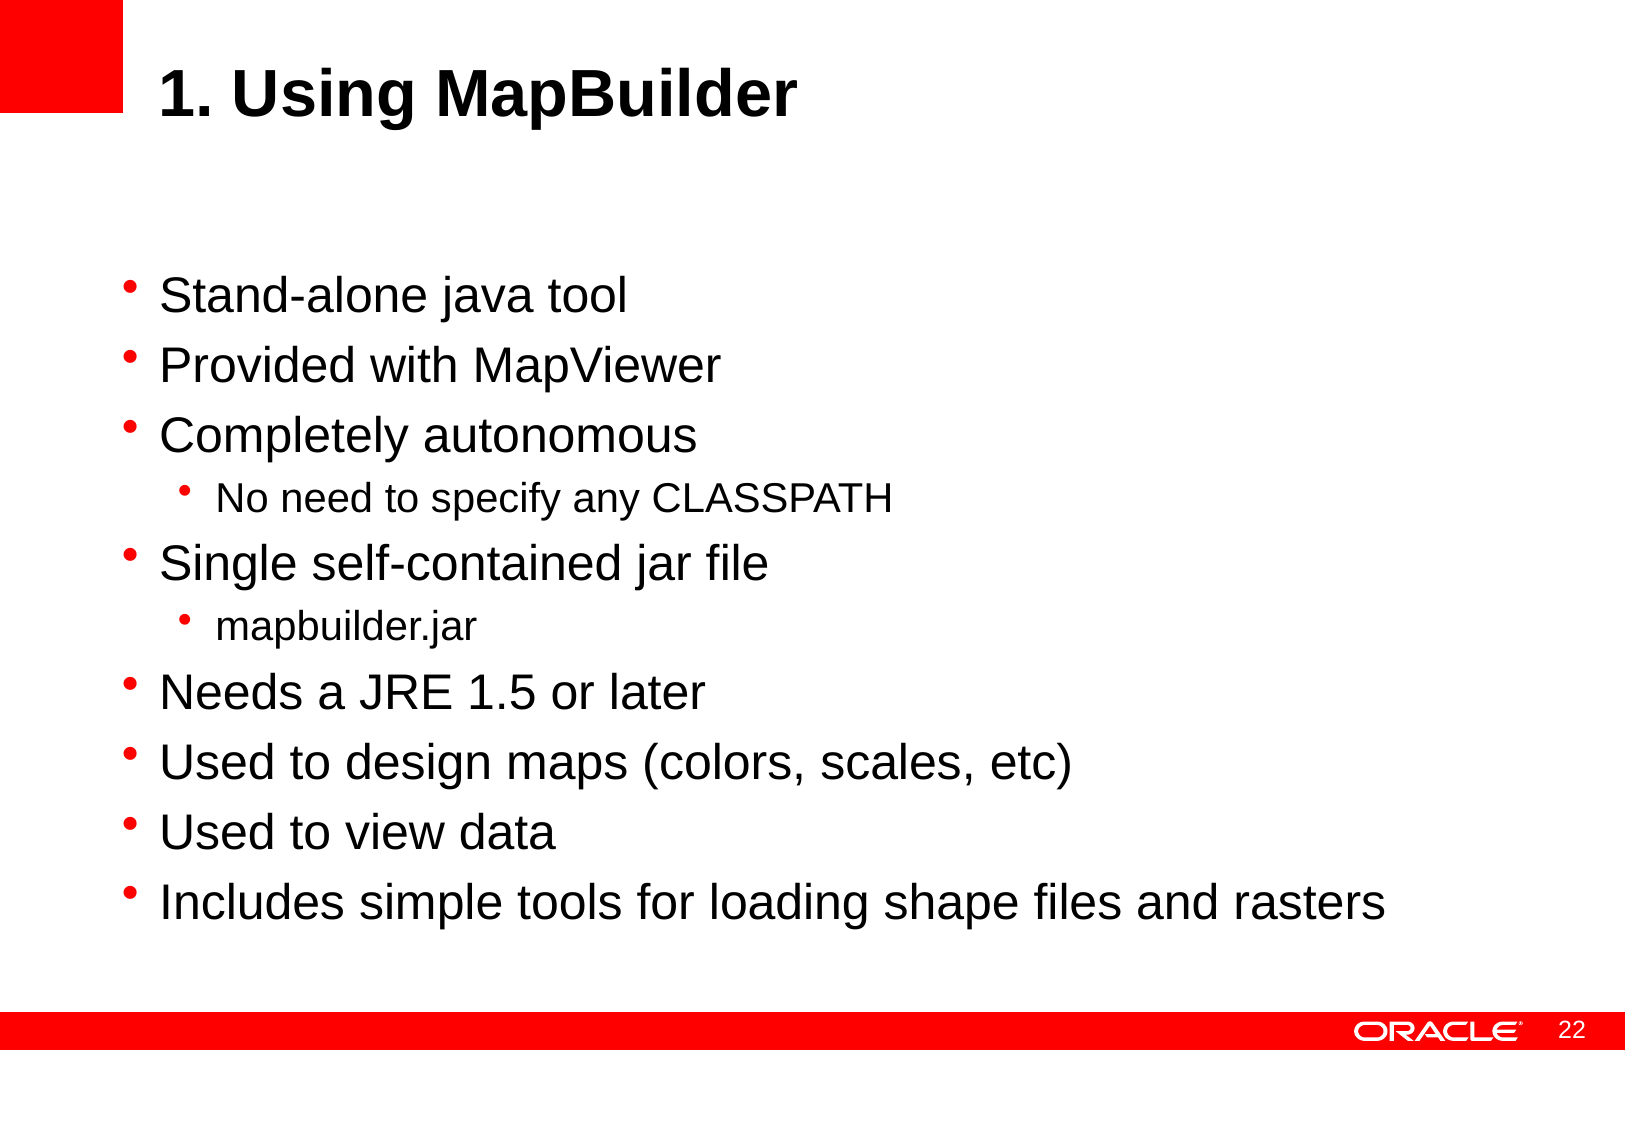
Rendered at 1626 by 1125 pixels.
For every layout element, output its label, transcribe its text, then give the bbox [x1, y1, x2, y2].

picture [0, 0, 123, 113]
picture [0, 1012, 1625, 1050]
title 1. Using MapBuilder [157, 49, 1506, 205]
list Stand-alone java tool Provided with MapViewer Completely autonomous No need to specify any CLASSPATH Single self-contained jar file mapbuilder.jar Needs a JRE 1.5 or later Used to design maps (colors, scales, etc) Used to view data Includes simple tools for loading shape files and rasters [121, 262, 1462, 976]
